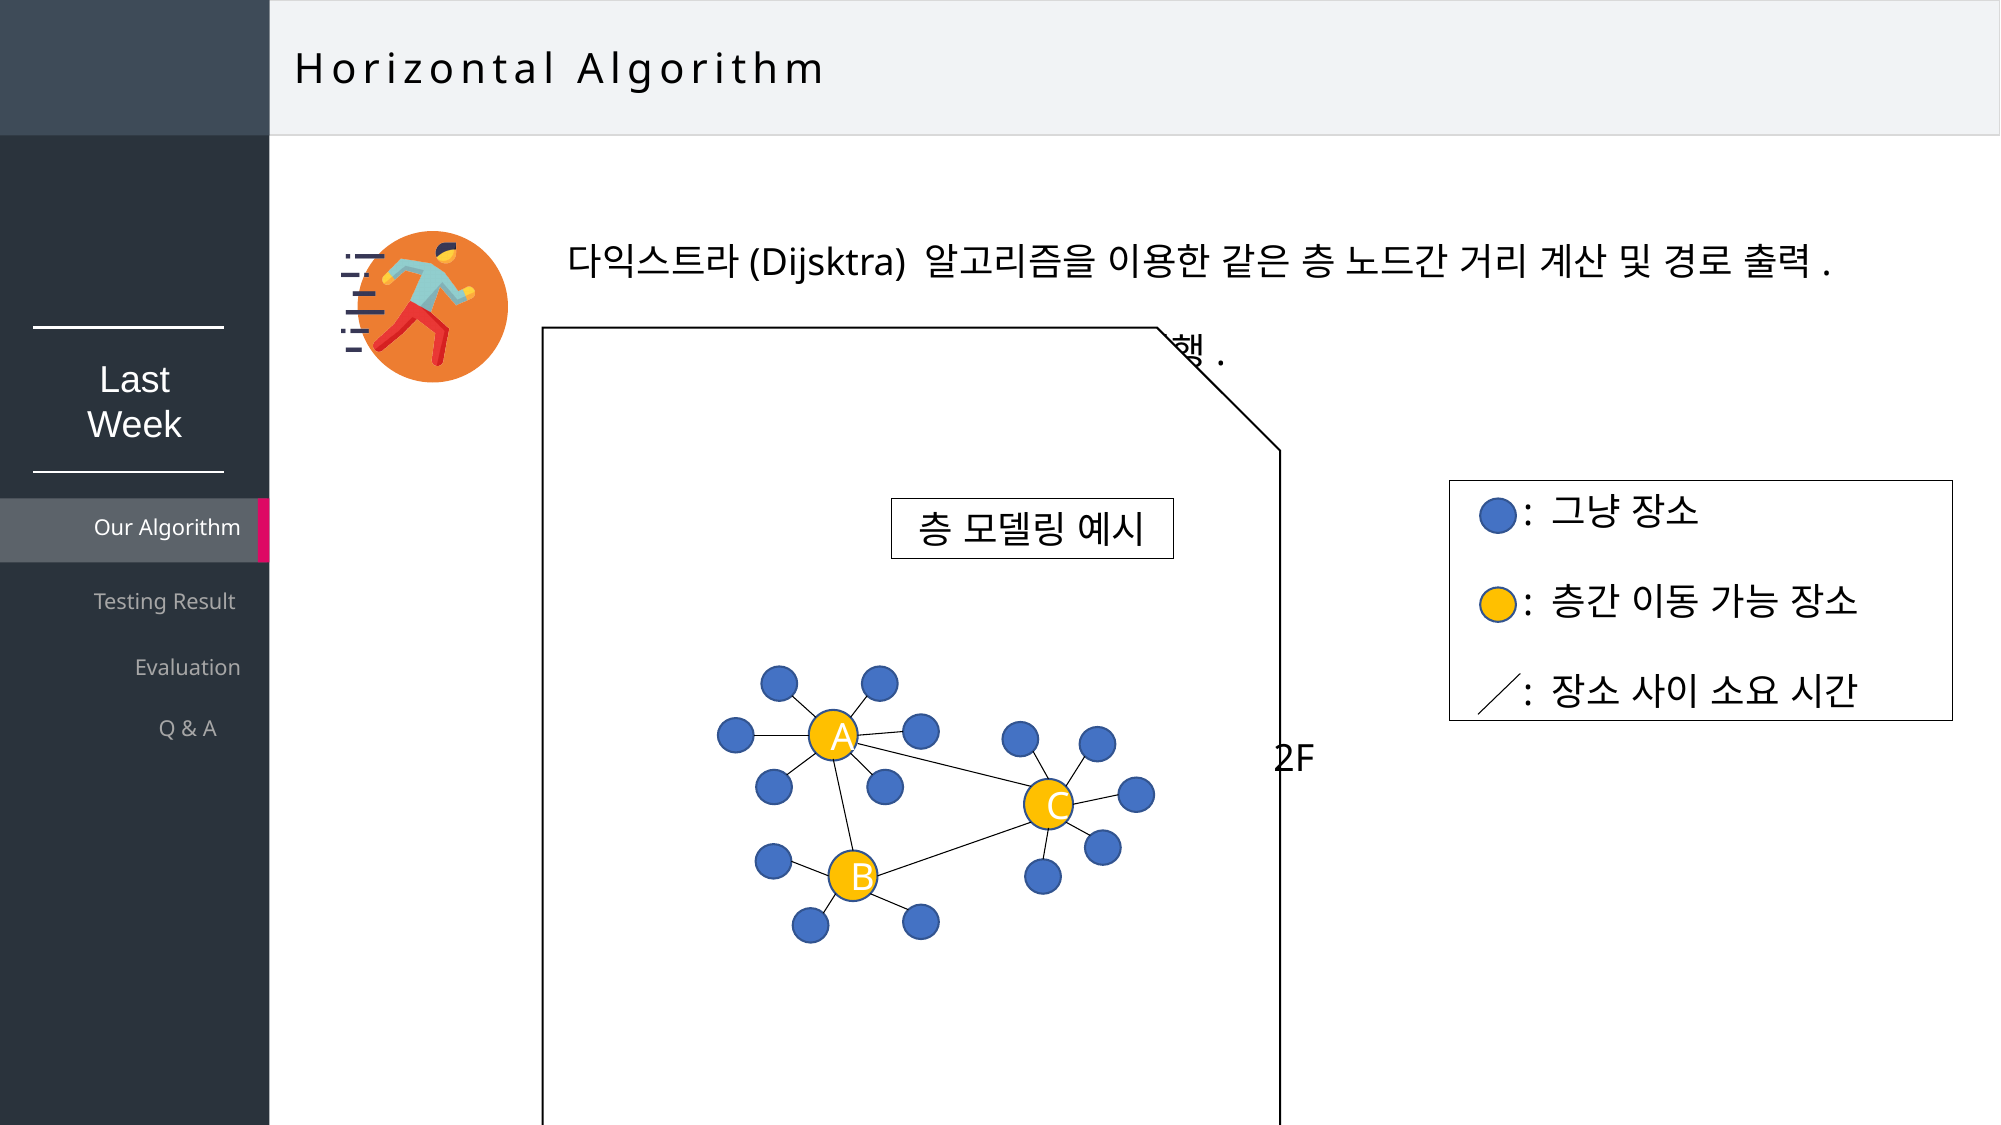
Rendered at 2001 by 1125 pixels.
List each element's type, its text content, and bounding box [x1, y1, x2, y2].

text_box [1065, 756, 1085, 787]
text_box : 그냥 장소 : 층간 이동 가능 장소 : 장소 사이 소요 시간 [1449, 480, 1953, 721]
text_box 다익스트라(Dijsktra) 알고리즘을 이용한 같은 층 노드간 거리 계산 및 경로 출력. 아래와 같은 층 그래프에서 알고리즘 실행. [553, 230, 2000, 381]
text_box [1072, 794, 1119, 805]
text_box Q & A [143, 707, 233, 749]
text_box [0, 136, 270, 498]
text_box [1479, 586, 1517, 623]
text_box Evaluation [119, 646, 266, 688]
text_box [1477, 673, 1521, 715]
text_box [833, 760, 853, 851]
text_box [1065, 822, 1091, 836]
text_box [857, 731, 904, 736]
text_box [1078, 725, 1117, 763]
text_box [760, 665, 799, 702]
text_box [0, 0, 270, 136]
text_box [754, 843, 793, 880]
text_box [341, 230, 508, 383]
text_box B [827, 849, 879, 903]
text_box [1024, 858, 1062, 895]
text_box C [1023, 777, 1075, 831]
text_box [902, 903, 940, 941]
text_box [1083, 829, 1122, 866]
text_box [866, 787, 905, 806]
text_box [791, 695, 816, 718]
text_box Testing Result [78, 580, 258, 622]
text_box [823, 893, 836, 914]
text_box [850, 753, 857, 775]
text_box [877, 822, 1032, 876]
text_box Horizontal Algorithm [279, 34, 839, 100]
text_box Last Week [72, 348, 198, 453]
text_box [1042, 829, 1049, 860]
text_box [791, 907, 830, 944]
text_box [850, 695, 868, 718]
text_box [902, 713, 940, 743]
text_box [716, 717, 755, 754]
text_box [755, 768, 793, 806]
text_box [791, 861, 829, 876]
text_box 층 모델링 예시 [891, 498, 1174, 559]
text_box [541, 326, 1282, 1125]
text_box 2F [1219, 726, 1369, 787]
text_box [1032, 751, 1049, 779]
text_box [860, 665, 899, 702]
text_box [870, 893, 909, 910]
text_box [1001, 720, 1040, 751]
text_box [0, 498, 270, 563]
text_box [67, 563, 147, 608]
text_box A [807, 708, 859, 762]
text_box [270, 0, 2000, 136]
text_box [1117, 776, 1156, 813]
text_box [857, 743, 1032, 787]
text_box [786, 753, 816, 775]
text_box [0, 563, 270, 1125]
